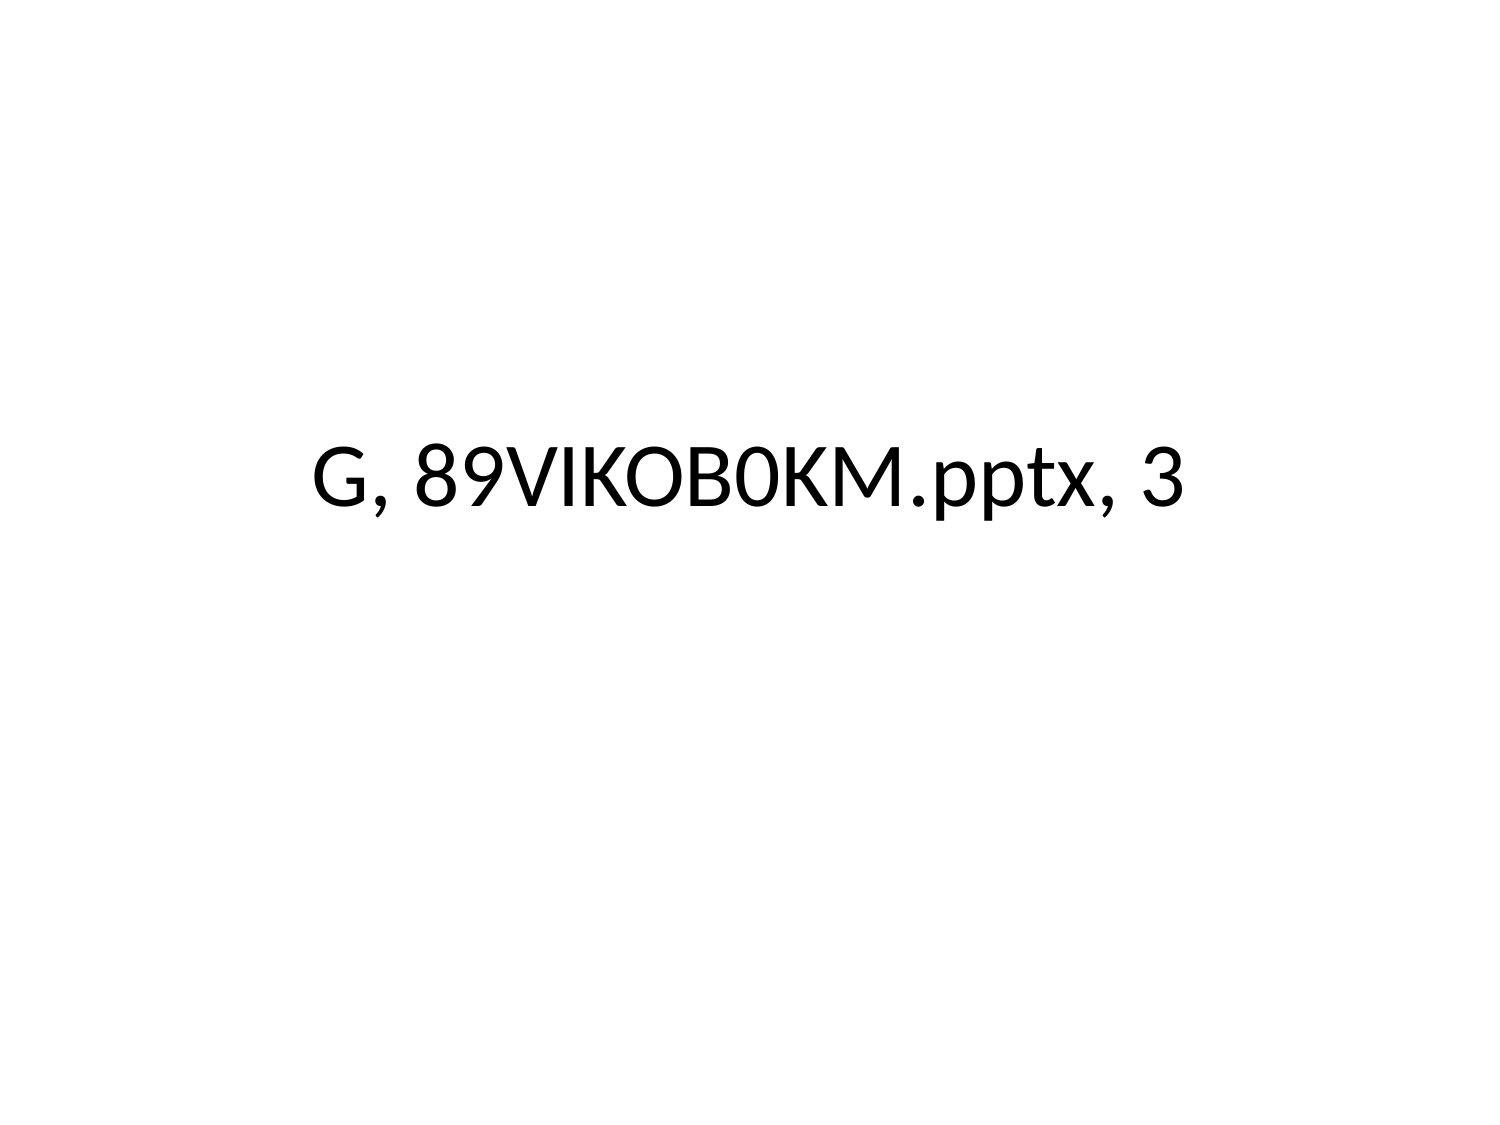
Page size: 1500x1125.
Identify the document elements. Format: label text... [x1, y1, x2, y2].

title G, 89VIKOB0KM.pptx, 3 [112, 349, 1388, 591]
